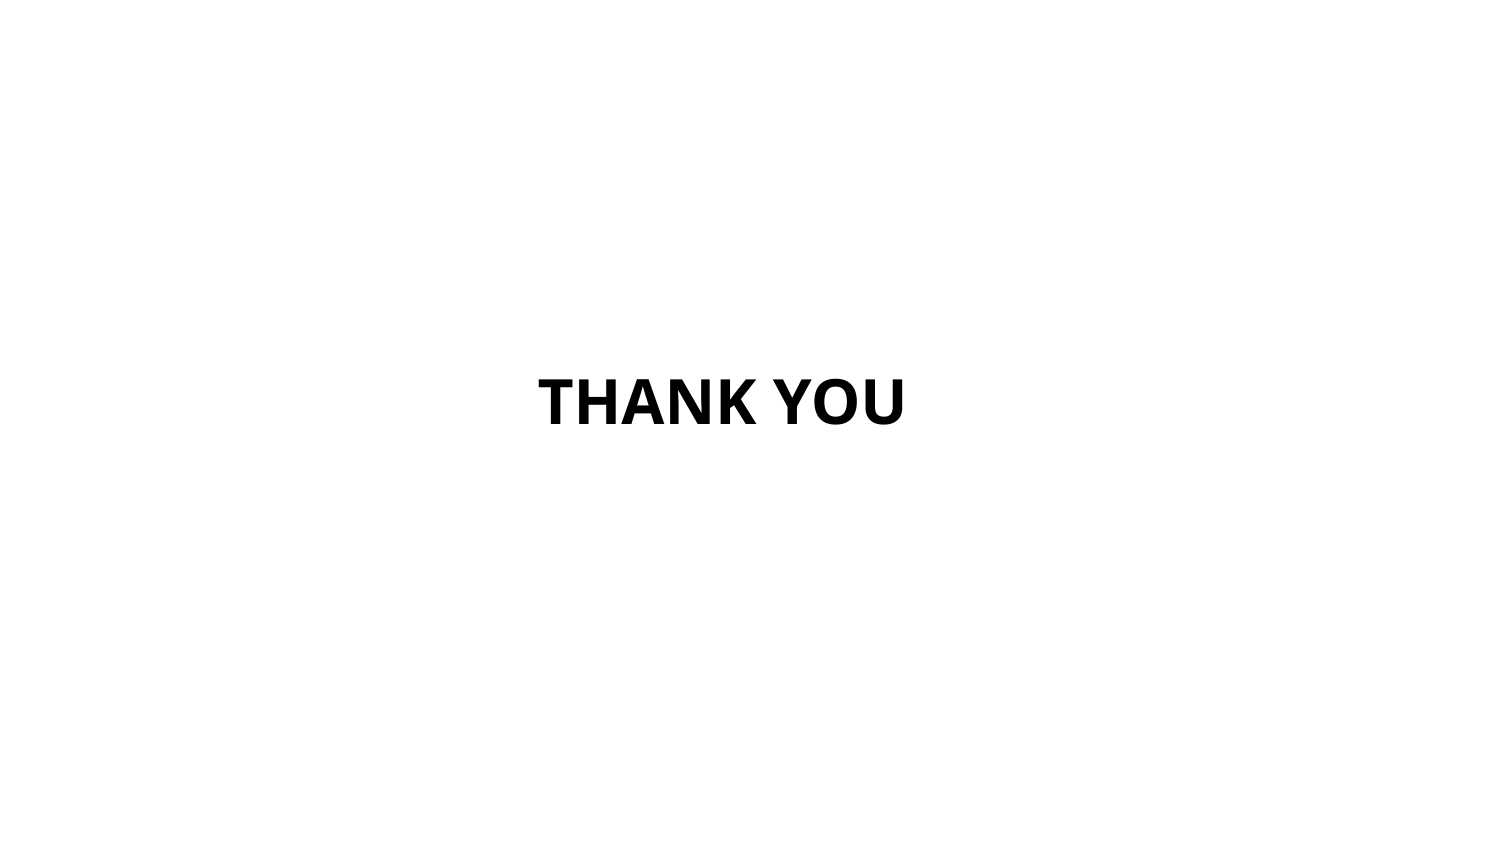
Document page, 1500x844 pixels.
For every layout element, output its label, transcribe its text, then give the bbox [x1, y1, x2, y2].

list THANK YOU [51, 189, 1449, 750]
